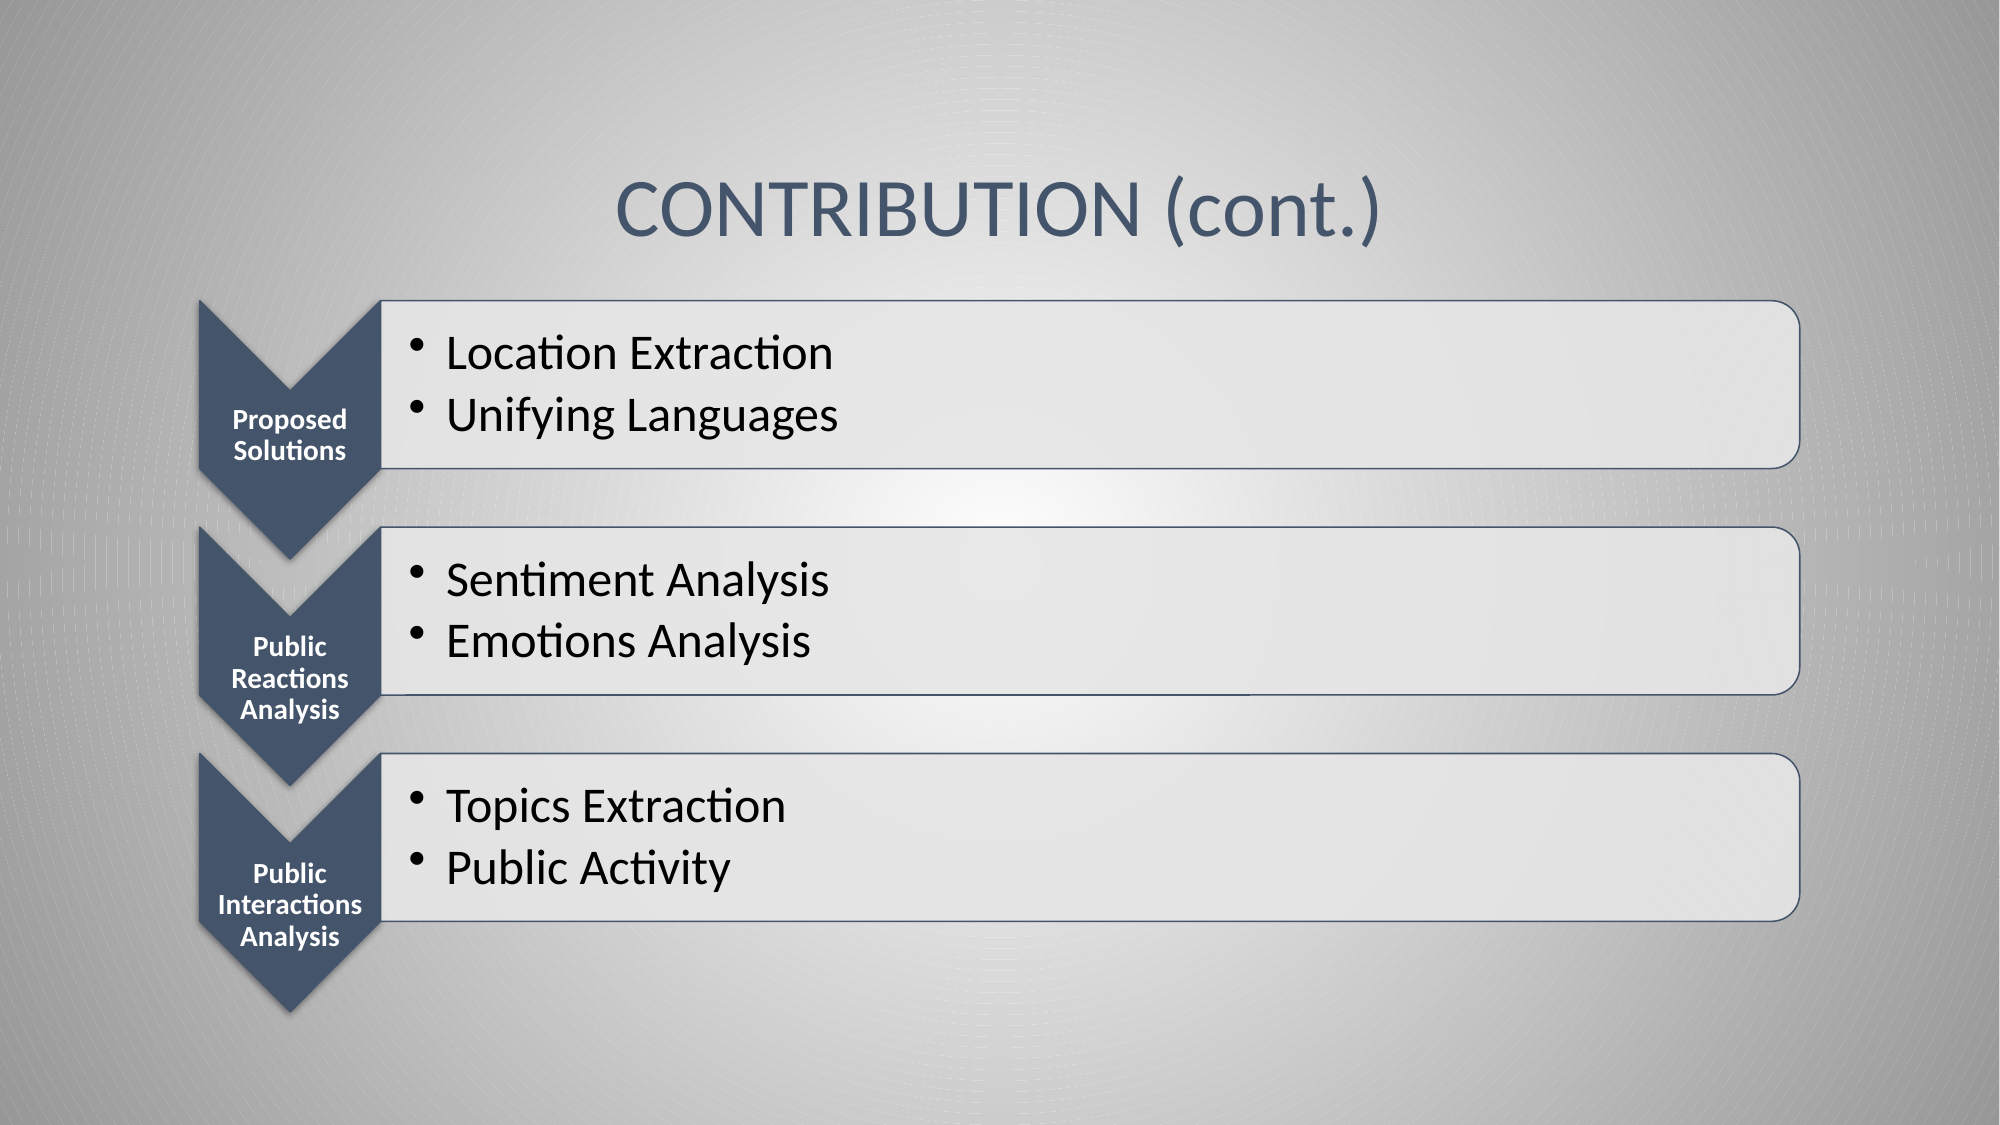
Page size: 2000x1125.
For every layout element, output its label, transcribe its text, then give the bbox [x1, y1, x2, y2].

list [199, 299, 1800, 1013]
title Contribution (cont.) [199, 45, 1800, 263]
